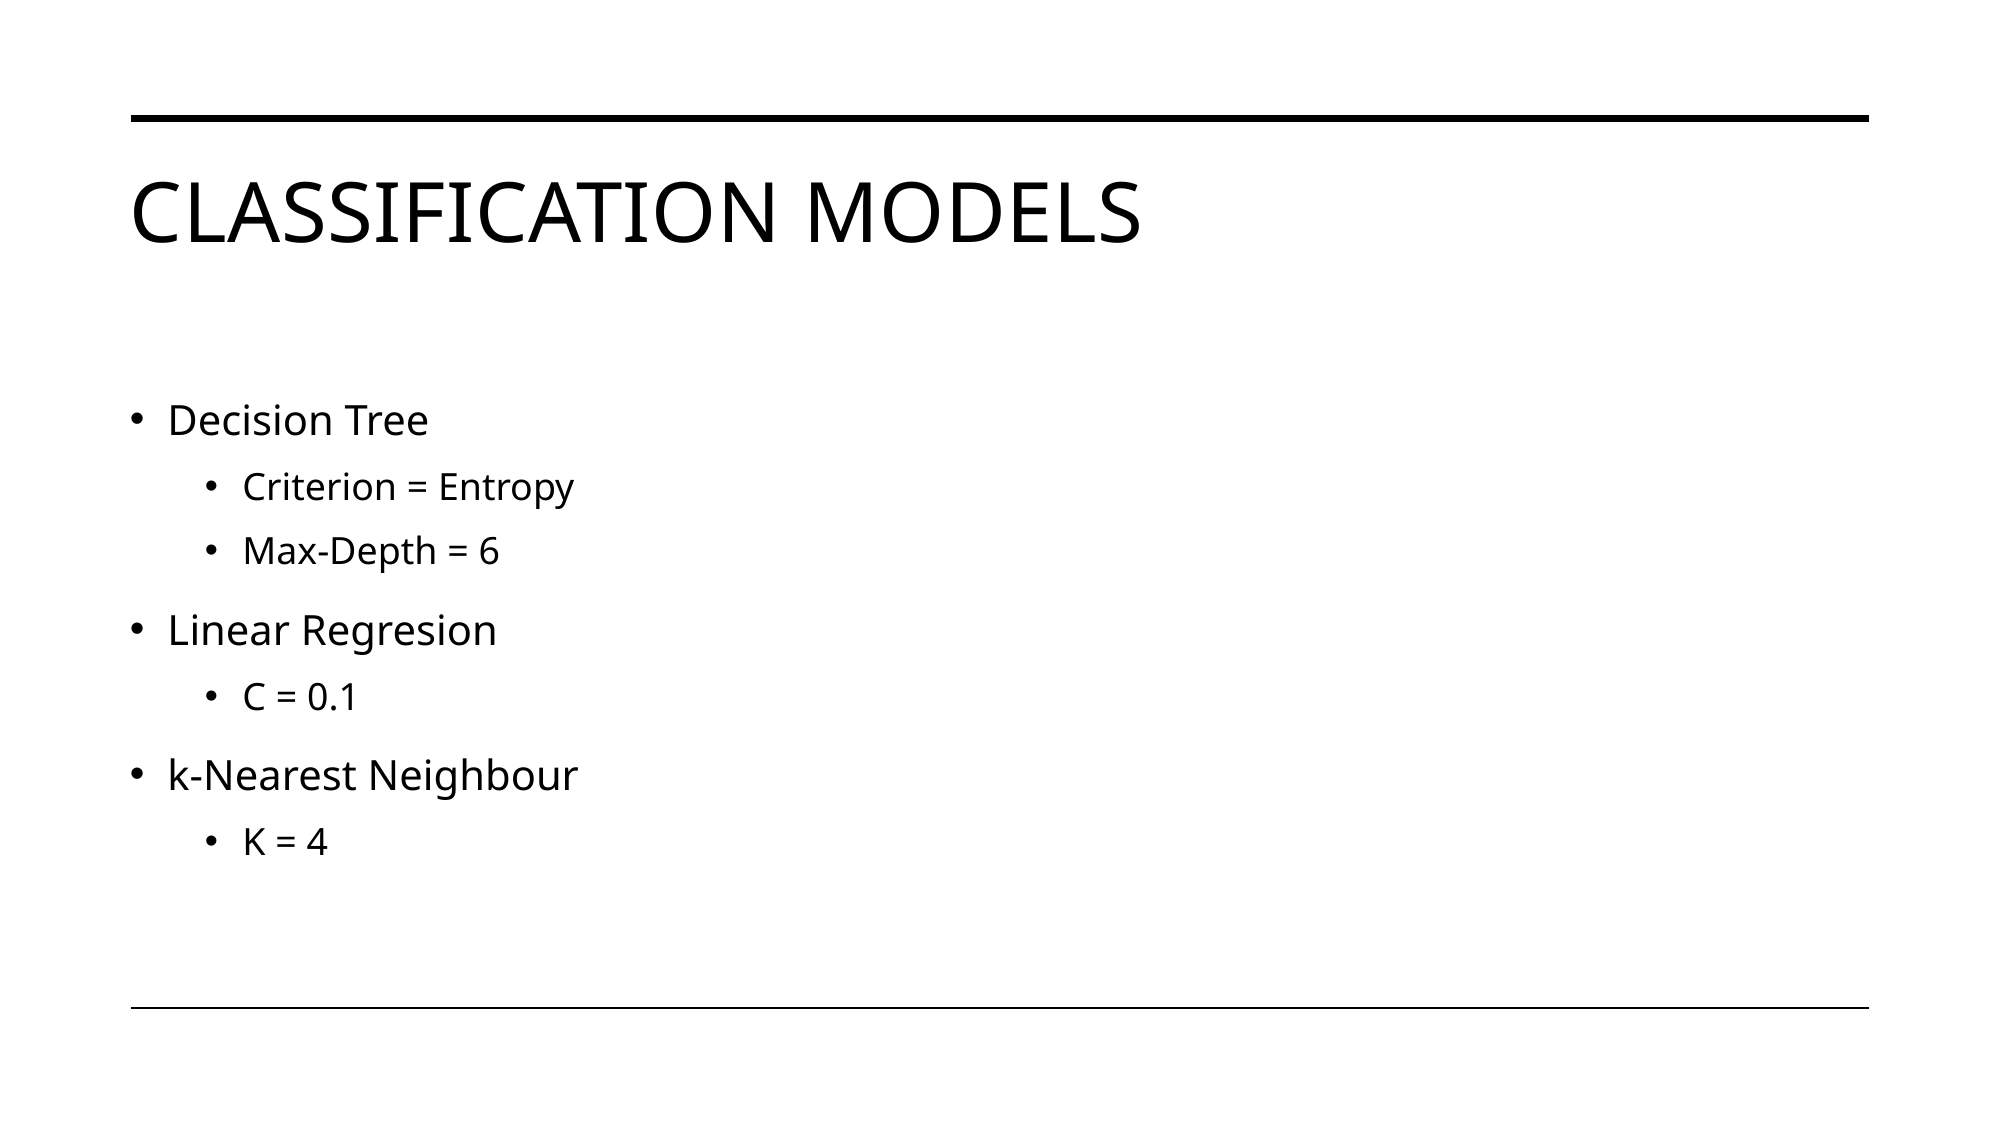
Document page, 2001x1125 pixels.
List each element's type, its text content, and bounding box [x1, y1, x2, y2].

list Decision Tree Criterion = Entropy Max-Depth = 6 Linear Regresion C = 0.1 k-Nearest Neighbour K = 4 [114, 376, 1869, 973]
title Classification Models [114, 151, 1869, 376]
